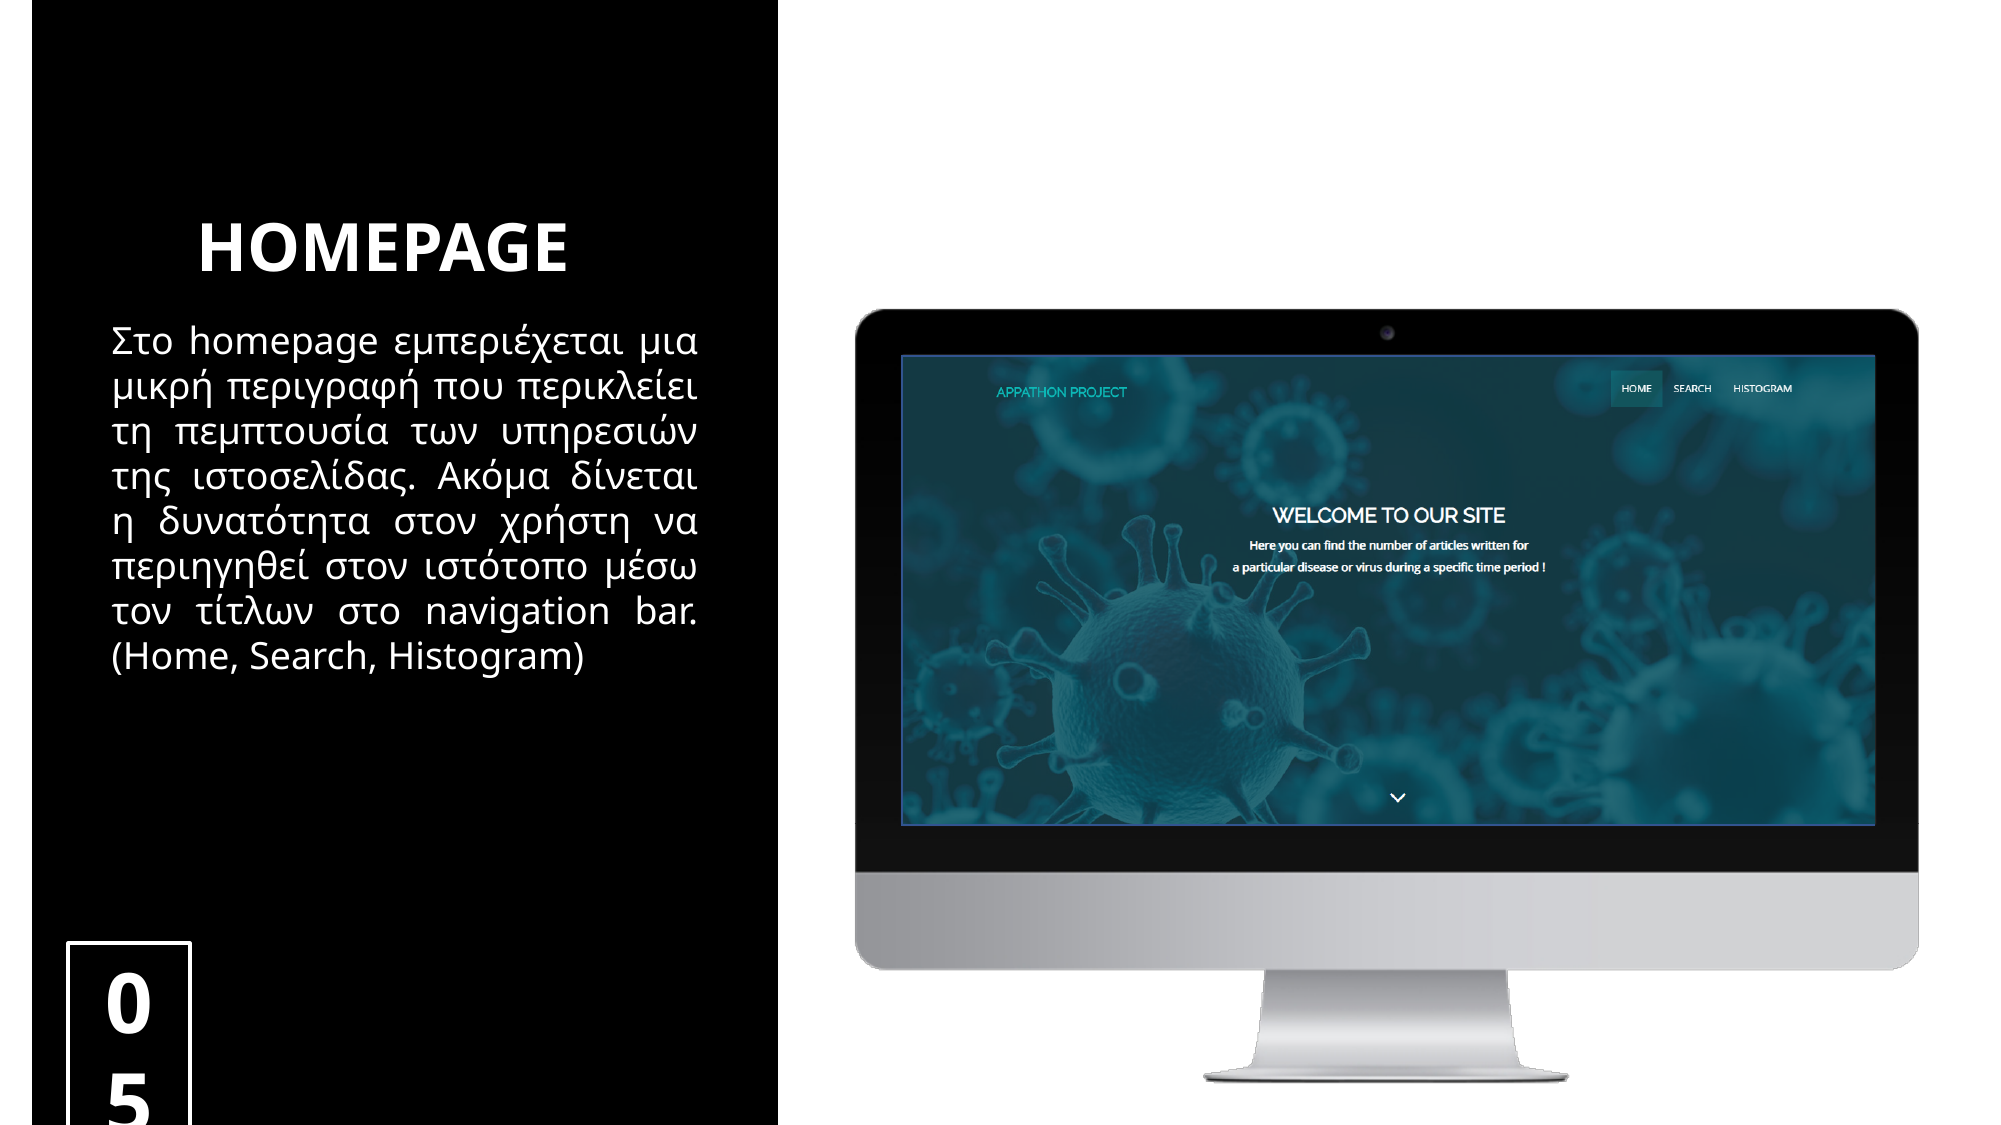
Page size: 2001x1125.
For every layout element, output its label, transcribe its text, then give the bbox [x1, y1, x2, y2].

text_box HOMEPAGE [96, 197, 671, 292]
picture [902, 357, 1875, 824]
text_box Στο homepage εμπεριέχεται μια μικρή περιγραφή που περικλείει τη πεμπτουσία των υπηρεσιών της ιστοσελίδας. Ακόμα δίνεται η δυνατότητα στον χρήστη να περιηγηθεί στον ιστότοπο μέσω τον τίτλων στο navigation bar. (Home, Search, Histogram) [96, 309, 714, 685]
text_box 05 [67, 943, 190, 1125]
text_box [32, 0, 778, 1125]
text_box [842, 256, 1932, 1125]
